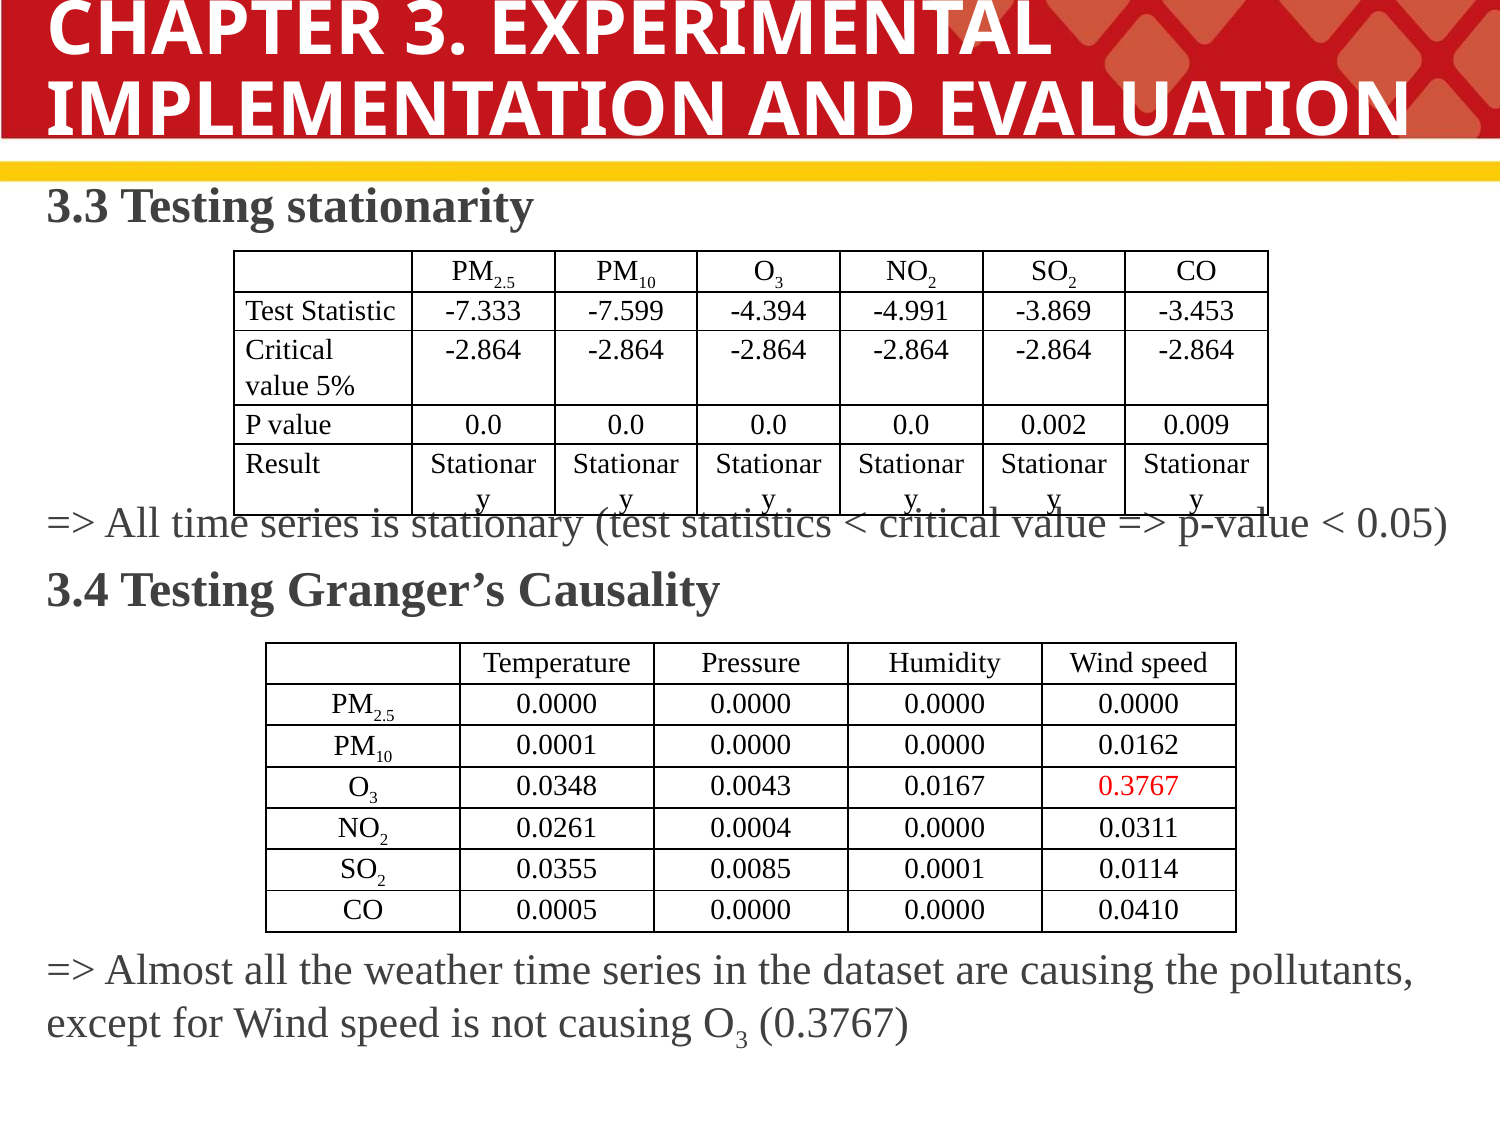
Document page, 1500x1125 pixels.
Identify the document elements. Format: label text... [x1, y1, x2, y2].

table_cell Stationary [984, 445, 1124, 514]
table_cell Test Statistic [235, 293, 411, 330]
table_cell -3.869 [984, 293, 1124, 330]
table_cell -4.991 [841, 293, 982, 330]
table_cell Stationary [413, 445, 554, 514]
table_header Wind speed [1043, 644, 1235, 683]
table_cell 0.3767 [1043, 768, 1235, 807]
table_cell 0.009 [1126, 406, 1267, 443]
table_header PM2.5 [413, 252, 554, 291]
table_cell 0.0000 [849, 726, 1041, 766]
table_cell NO2 [267, 809, 459, 848]
table_cell O3 [267, 768, 459, 807]
table_cell P value [235, 406, 411, 443]
table_cell 0.002 [984, 406, 1124, 443]
table_header PM10 [556, 252, 696, 291]
table_cell 0.0004 [655, 809, 847, 848]
list 3.3 Testing stationarity => All time series is stationary (test statistics < critical value => p-value < 0.05) 3.4 Testing Granger’s Causality => Almost all the weather time series in the dataset are causing the pollutants, except for Wind speed is not causing O3 (0.3767) [31, 171, 1471, 1115]
table_header NO2 [841, 252, 982, 291]
table_cell 0.0000 [655, 726, 847, 766]
table_cell 0.0085 [655, 850, 847, 890]
table_cell SO2 [267, 850, 459, 890]
table_cell 0.0 [698, 406, 839, 443]
table_cell -2.864 [841, 331, 982, 404]
table_cell 0.0114 [1043, 850, 1235, 890]
table_cell Stationary [698, 445, 839, 514]
table_cell 0.0311 [1043, 809, 1235, 848]
table_cell 0.0167 [849, 768, 1041, 807]
table_header CO [1126, 252, 1267, 291]
table_cell -2.864 [1126, 331, 1267, 404]
table_cell -4.394 [698, 293, 839, 330]
table_cell 0.0005 [461, 891, 653, 931]
table_cell CO [267, 891, 459, 931]
table_header SO2 [984, 252, 1124, 291]
table_cell -2.864 [984, 331, 1124, 404]
table_cell -7.333 [413, 293, 554, 330]
table_header [235, 252, 411, 291]
table_cell 0.0 [556, 406, 696, 443]
table_cell 0.0355 [461, 850, 653, 890]
table_cell 0.0 [841, 406, 982, 443]
table_cell -2.864 [698, 331, 839, 404]
table_cell -2.864 [556, 331, 696, 404]
table_cell 0.0000 [655, 891, 847, 931]
table_cell Stationary [556, 445, 696, 514]
table_cell 0.0001 [461, 726, 653, 766]
table_header Humidity [849, 644, 1041, 683]
table_cell Critical value 5% [235, 331, 411, 404]
table_cell PM10 [267, 726, 459, 766]
table_cell -3.453 [1126, 293, 1267, 330]
table_cell Stationary [1126, 445, 1267, 514]
table_cell 0.0000 [849, 891, 1041, 931]
table_cell 0.0000 [655, 685, 847, 724]
table_cell 0.0000 [849, 685, 1041, 724]
table_header Temperature [461, 644, 653, 683]
table_header Pressure [655, 644, 847, 683]
table_cell PM2.5 [267, 685, 459, 724]
table_cell -7.599 [556, 293, 696, 330]
table_cell 0.0000 [849, 809, 1041, 848]
title CHAPTER 3. EXPERIMENTAL IMPLEMENTATION AND EVALUATION [31, 0, 1471, 141]
table_cell 0.0000 [1043, 685, 1235, 724]
table_cell -2.864 [413, 331, 554, 404]
table_cell 0.0410 [1043, 891, 1235, 931]
table_header [267, 644, 459, 683]
table_cell 0.0 [413, 406, 554, 443]
table_cell 0.0348 [461, 768, 653, 807]
table_cell Stationary [841, 445, 982, 514]
table_cell 0.0001 [849, 850, 1041, 890]
table_header O3 [698, 252, 839, 291]
picture [0, 0, 1500, 1125]
table_cell 0.0261 [461, 809, 653, 848]
table_cell 0.0162 [1043, 726, 1235, 766]
table_cell 0.0043 [655, 768, 847, 807]
table_cell Result [235, 445, 411, 514]
table_cell 0.0000 [461, 685, 653, 724]
